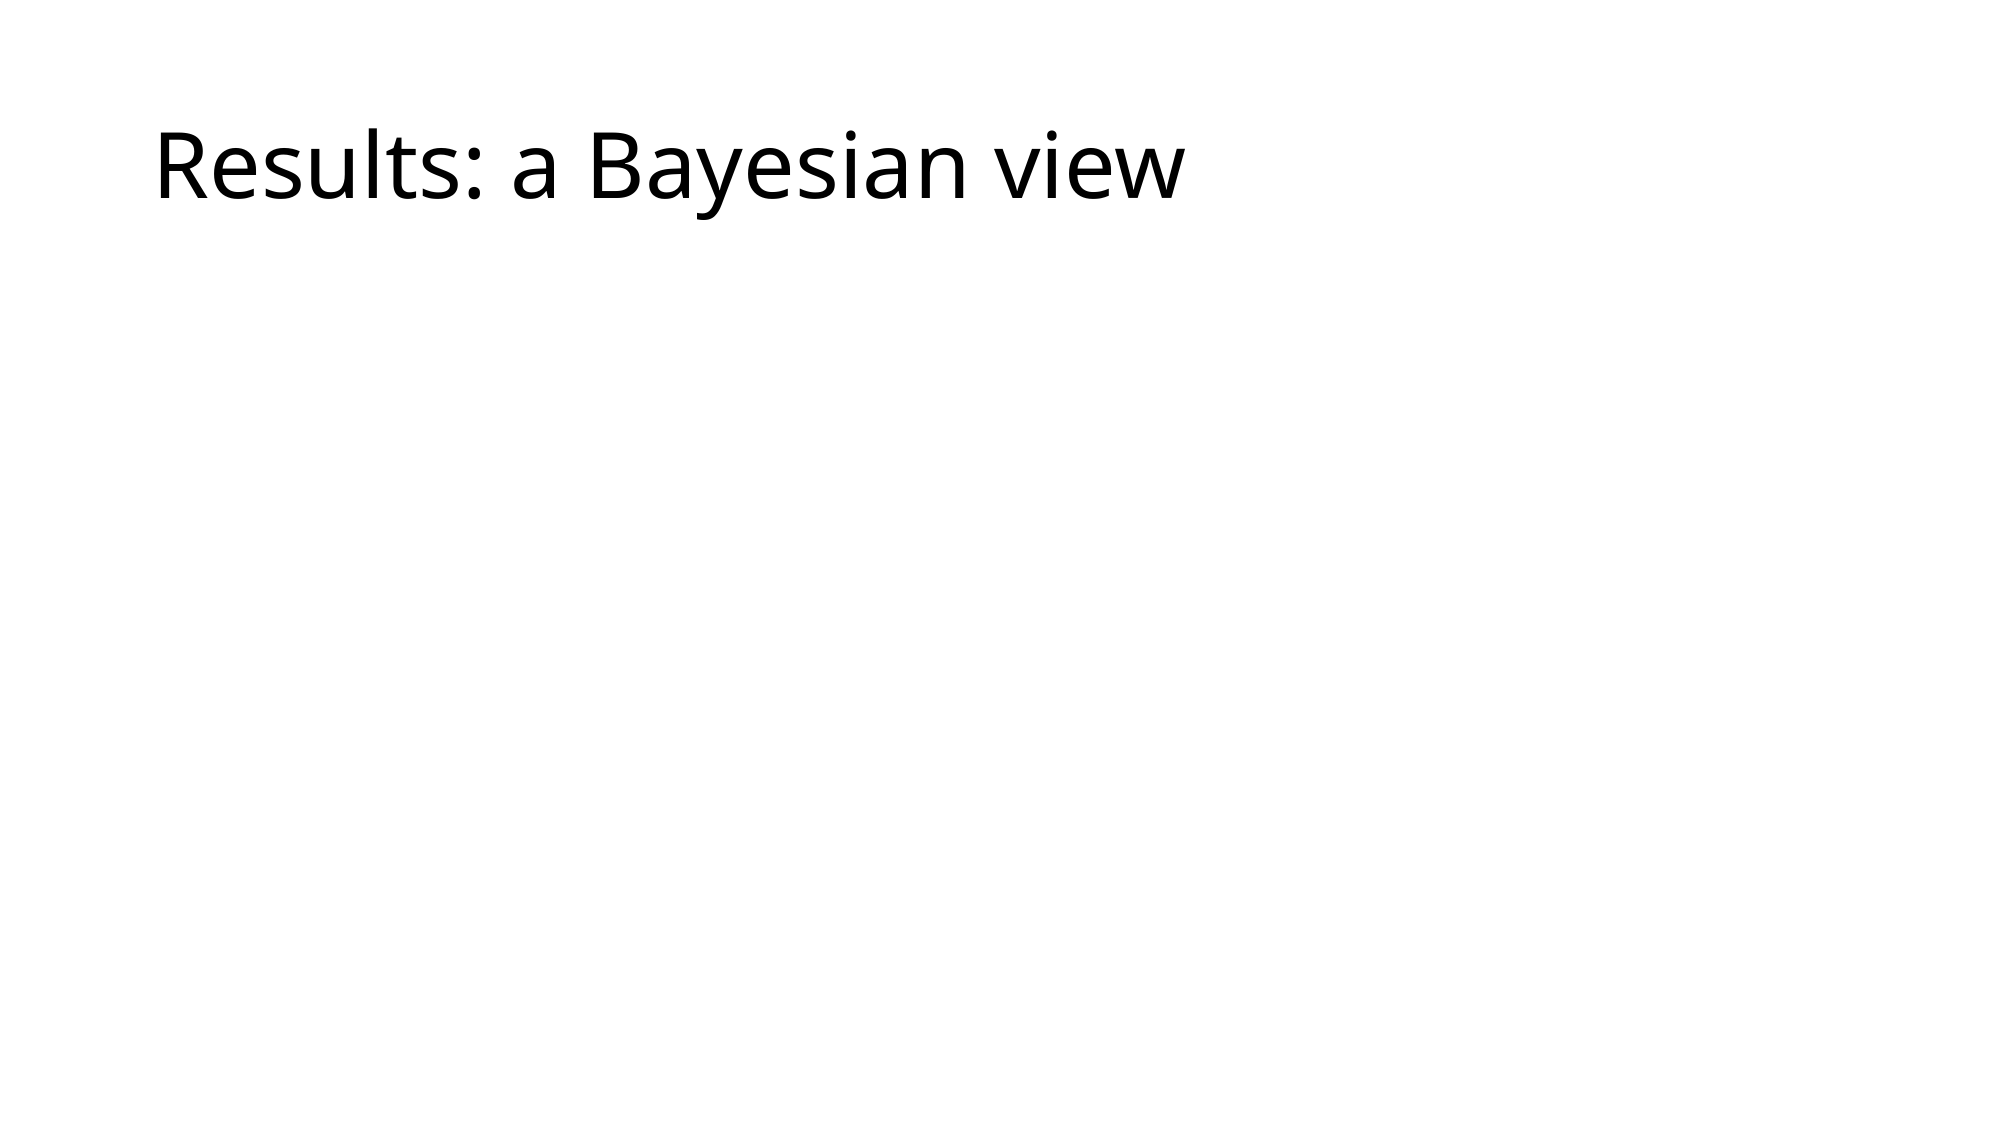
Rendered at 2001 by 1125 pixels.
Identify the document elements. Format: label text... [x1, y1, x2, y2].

title Results: a Bayesian view [137, 59, 1863, 278]
